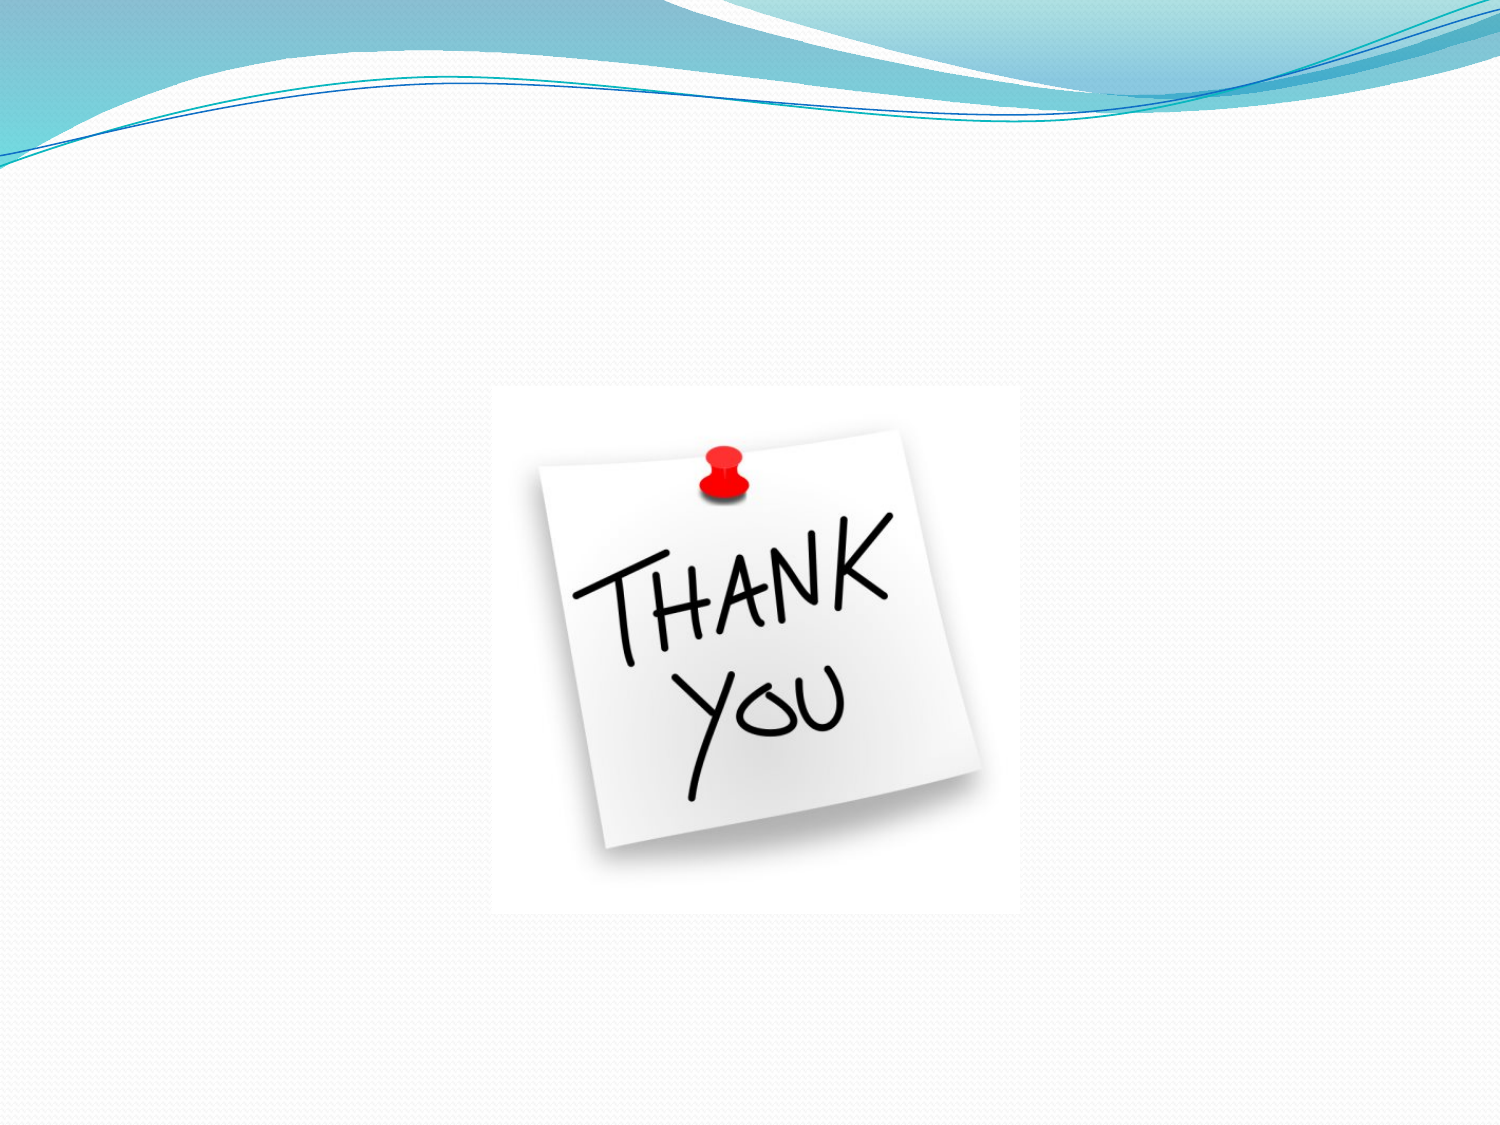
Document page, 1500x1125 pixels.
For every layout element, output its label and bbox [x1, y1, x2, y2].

picture [491, 386, 1020, 915]
